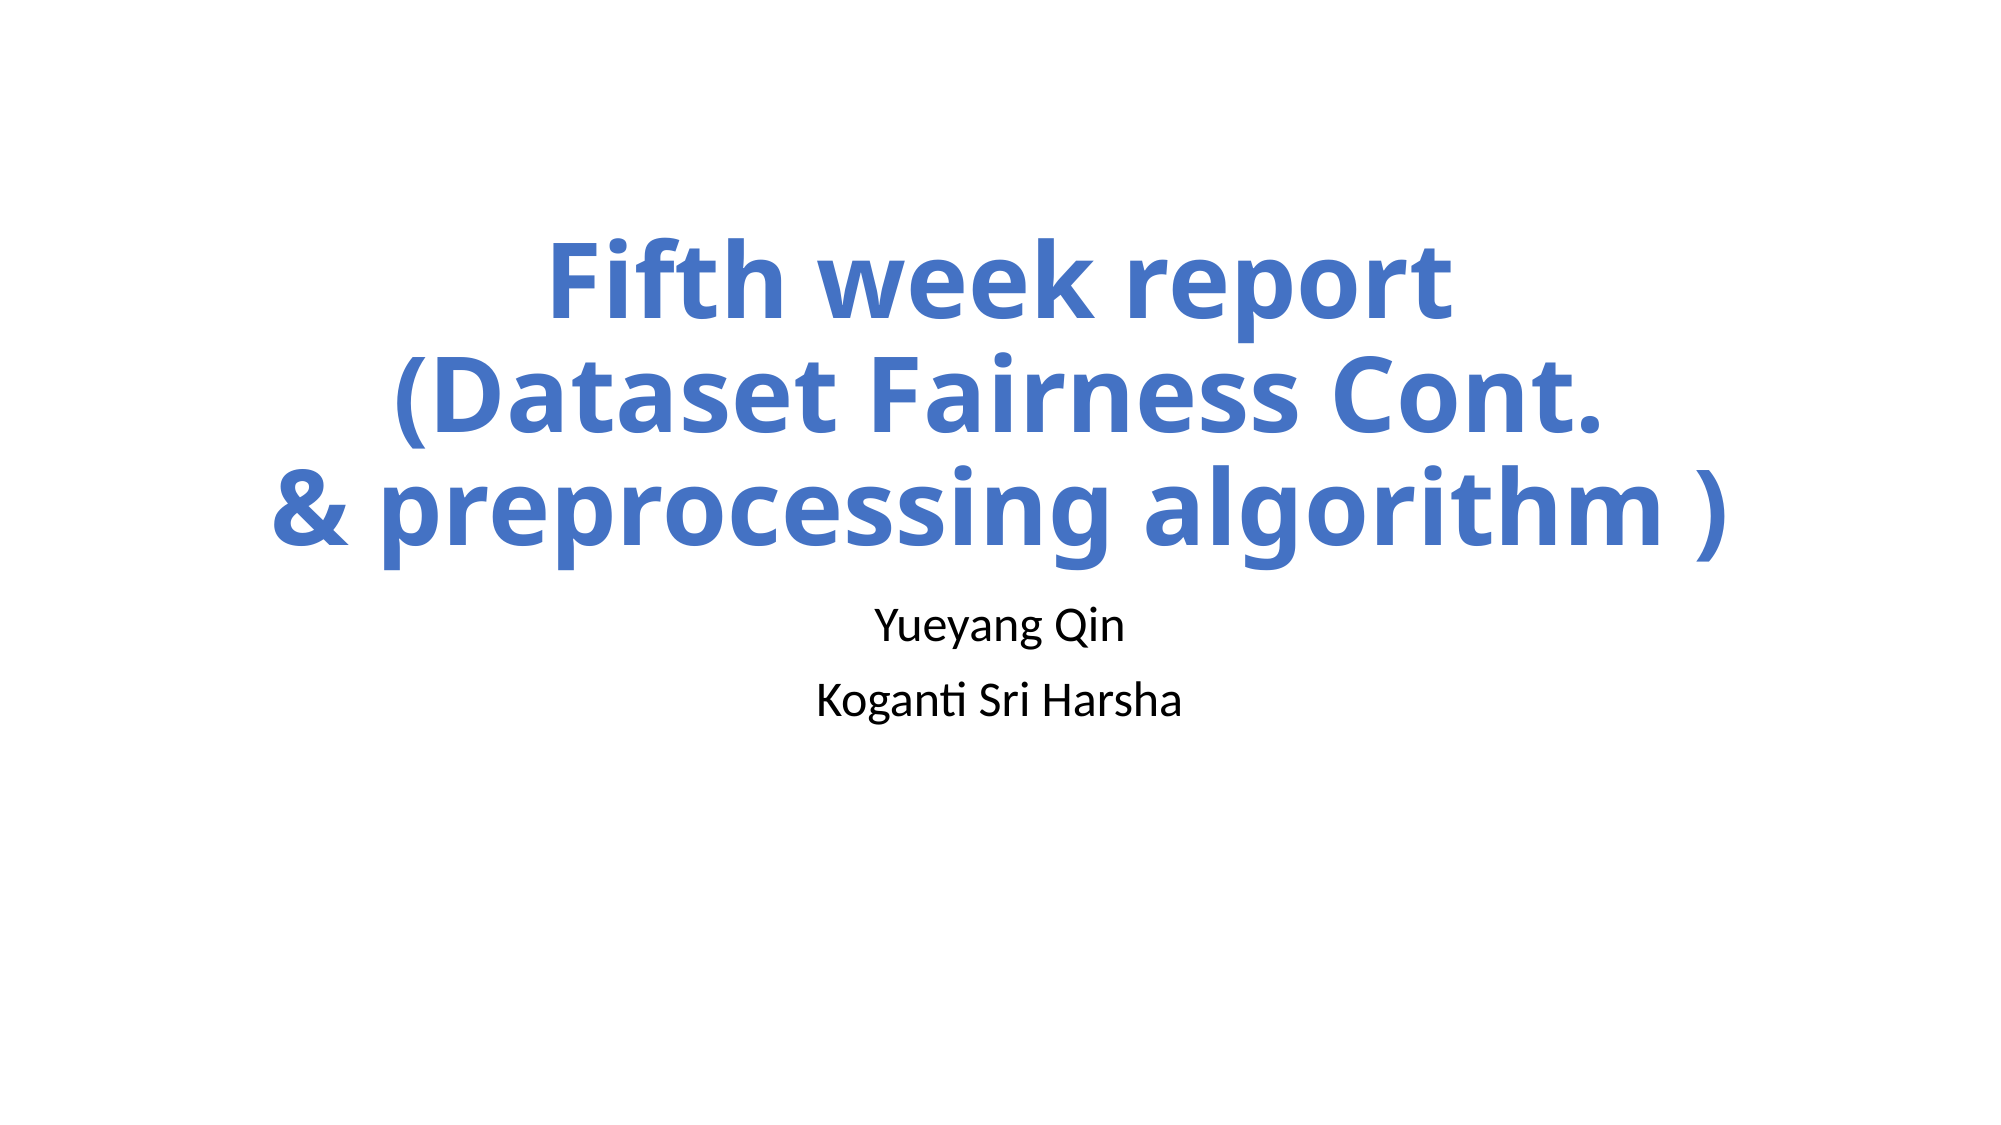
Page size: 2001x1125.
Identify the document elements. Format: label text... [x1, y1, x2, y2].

title Fifth week report (Dataset Fairness Cont. & preprocessing algorithm ) [249, 184, 1750, 576]
subtitle Yueyang Qin Koganti Sri Harsha [249, 590, 1750, 863]
